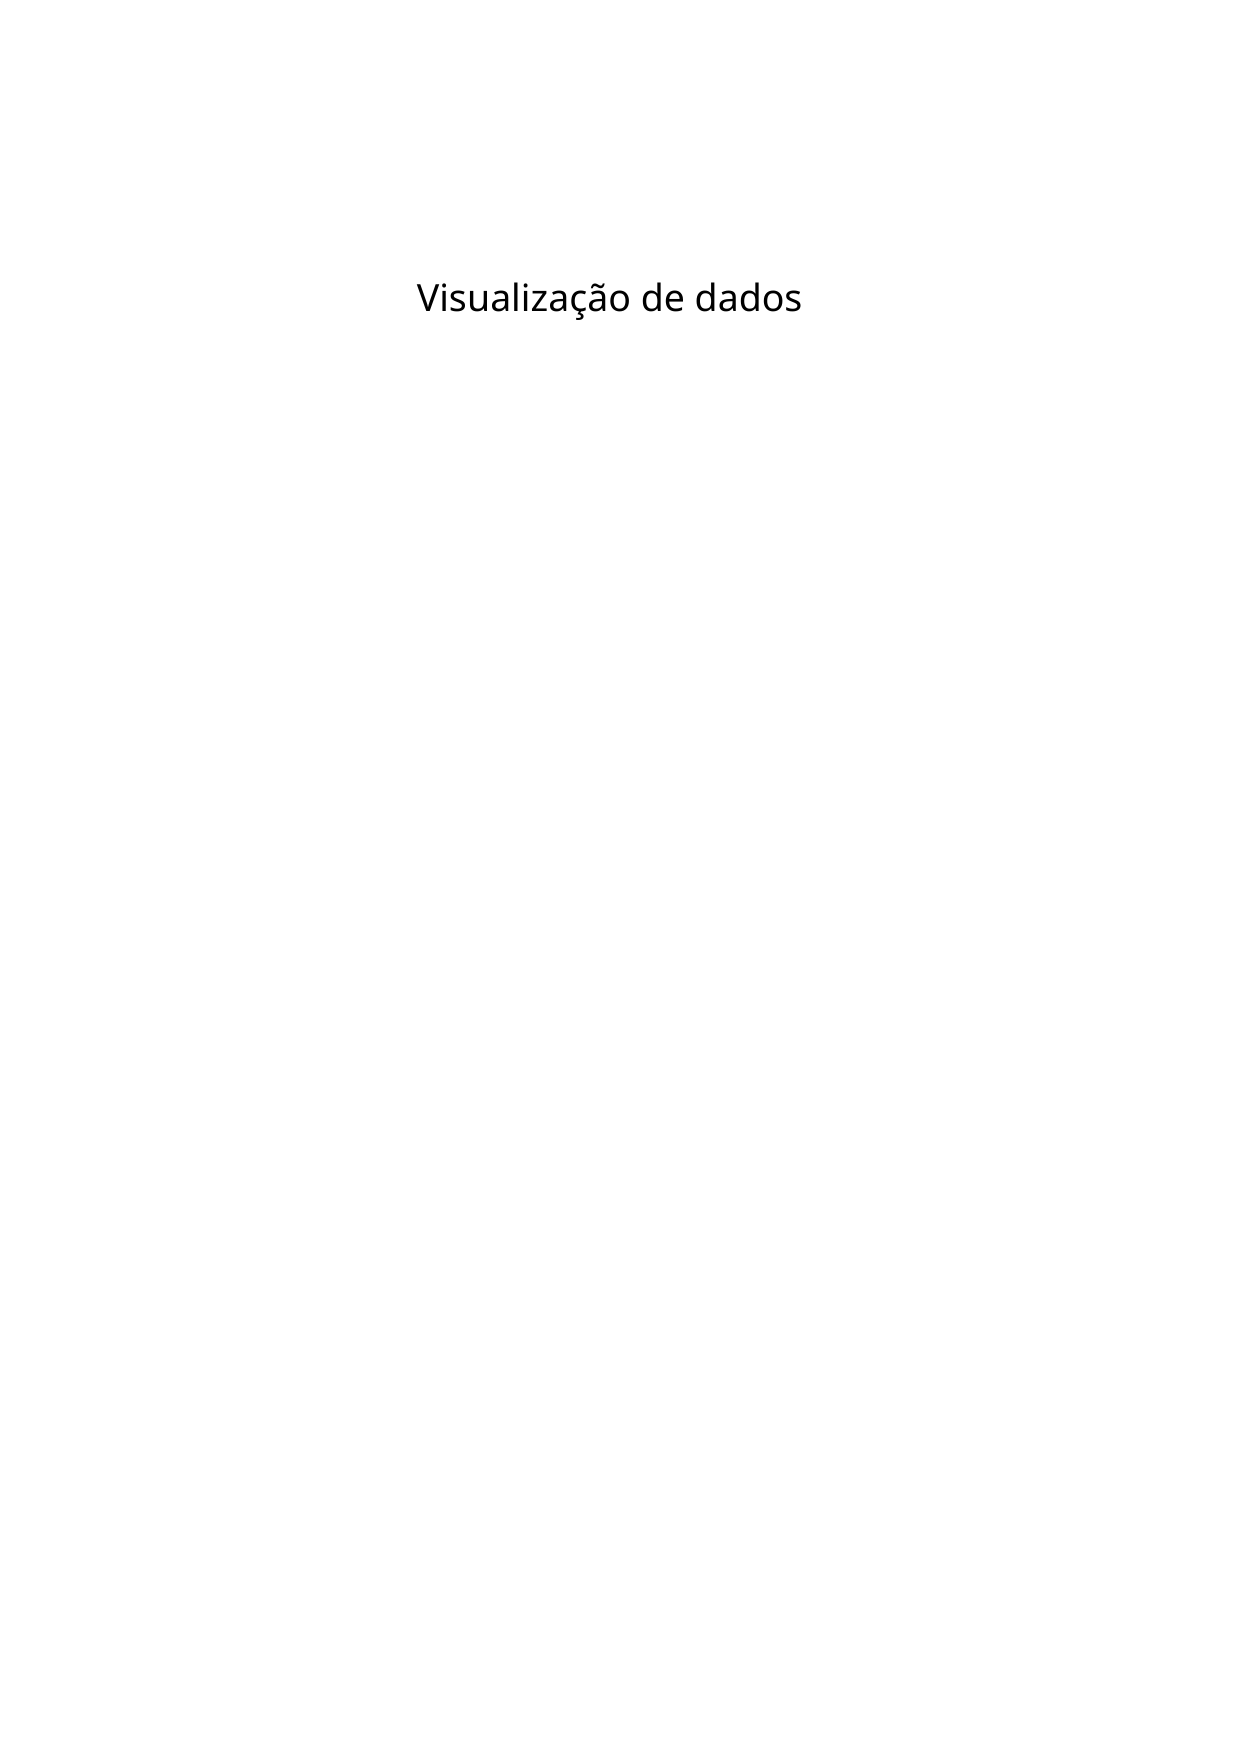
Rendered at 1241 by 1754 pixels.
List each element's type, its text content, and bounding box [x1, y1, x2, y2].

text_box Visualização de dados [402, 266, 821, 327]
